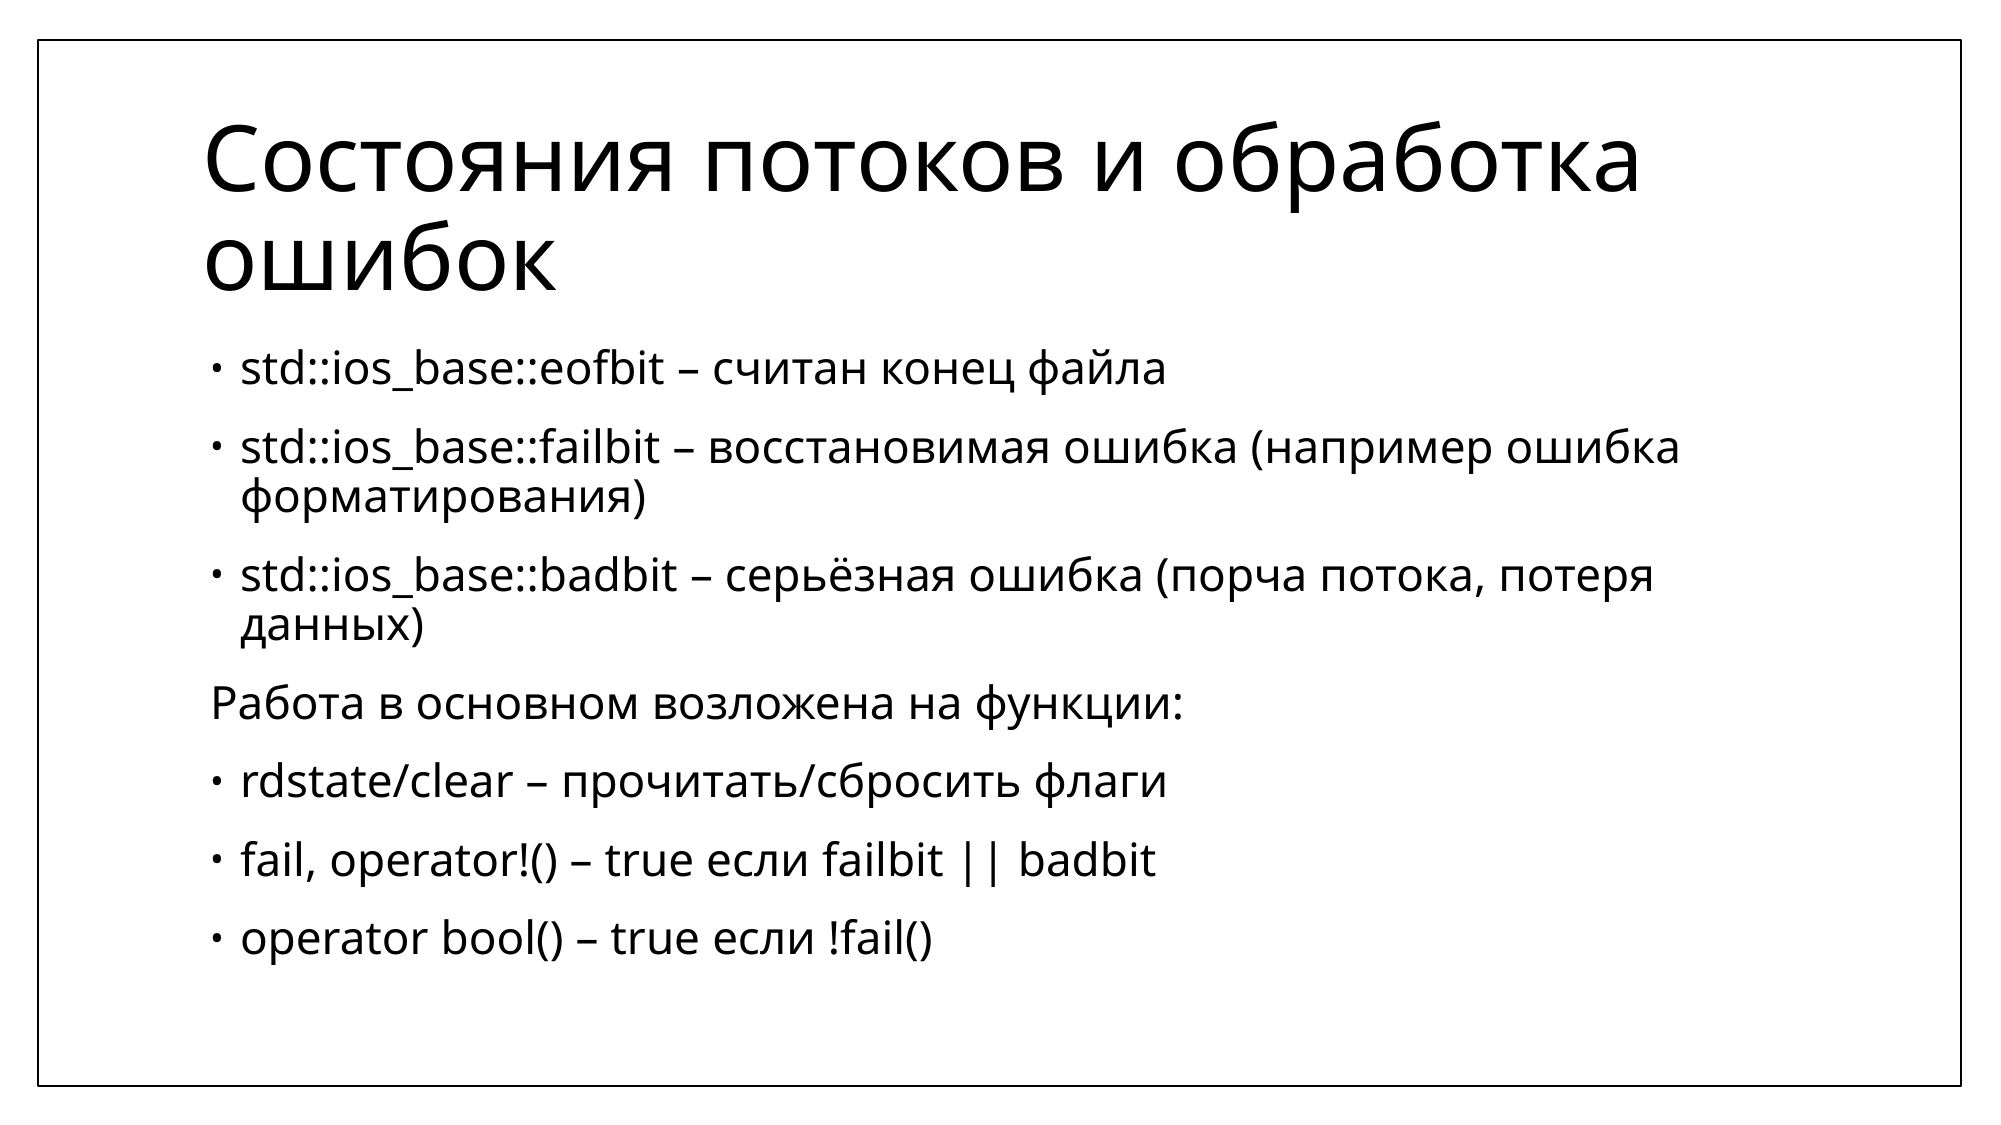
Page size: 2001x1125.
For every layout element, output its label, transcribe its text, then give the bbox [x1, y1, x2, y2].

title Состояния потоков и обработка ошибок [187, 99, 1808, 323]
list std::ios_base::eofbit – считан конец файла std::ios_base::failbit – восстановимая ошибка (например ошибка форматирования) std::ios_base::badbit – серьёзная ошибка (порча потока, потеря данных) Работа в основном возложена на функции: rdstate/clear – прочитать/cбросить флаги fail, operator!() – true если failbit || badbit operator bool() – true если !fail() [187, 337, 1808, 1000]
